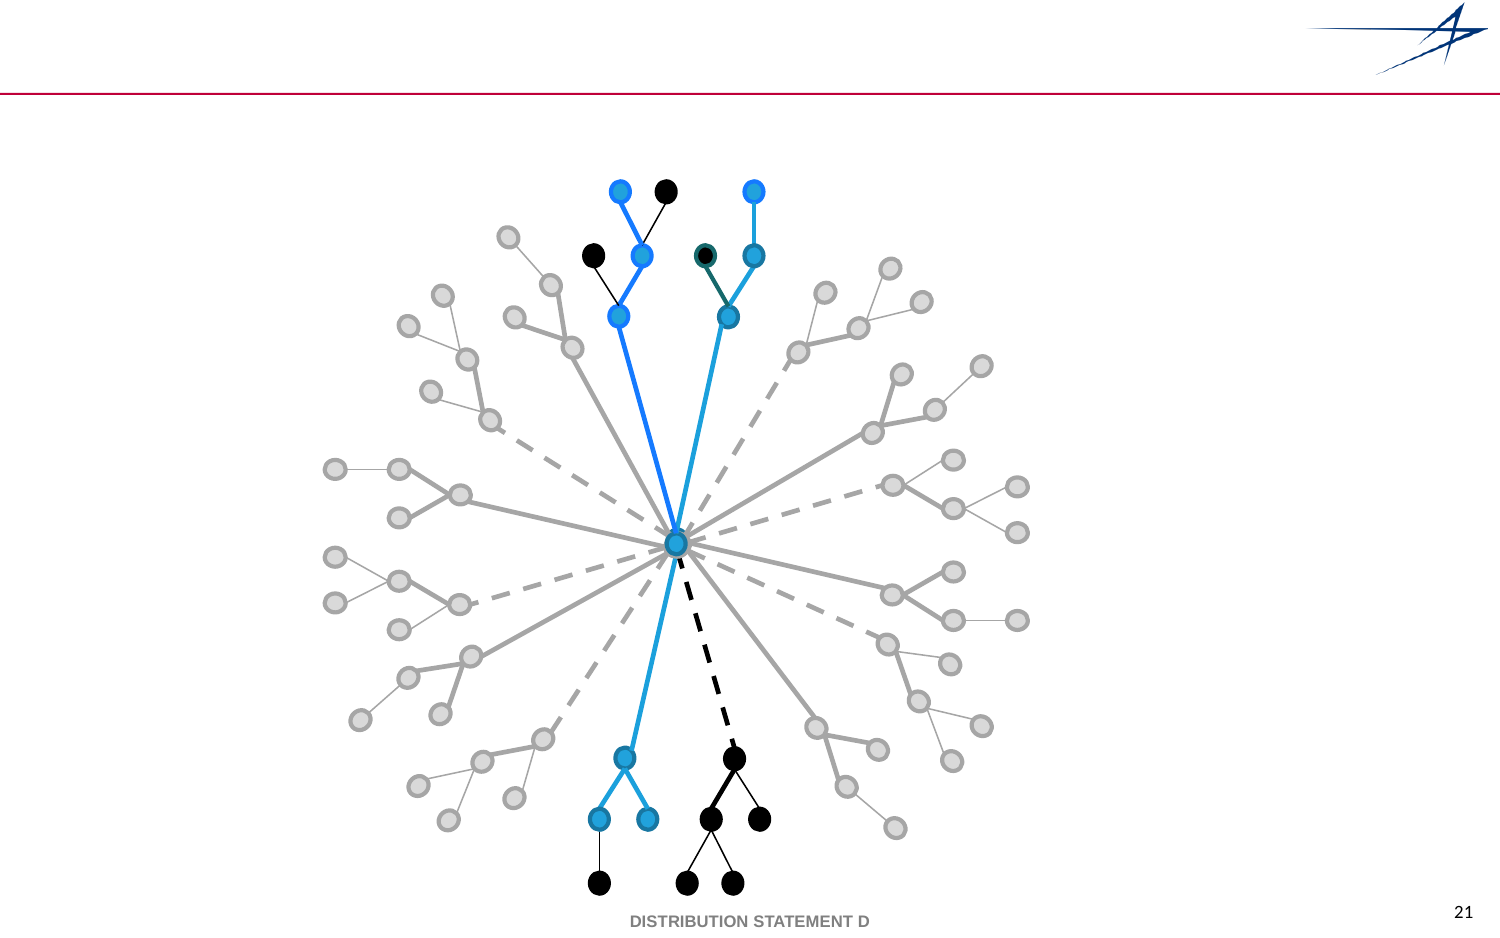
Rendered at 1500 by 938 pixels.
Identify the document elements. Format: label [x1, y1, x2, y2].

text_box [324, 180, 1029, 894]
